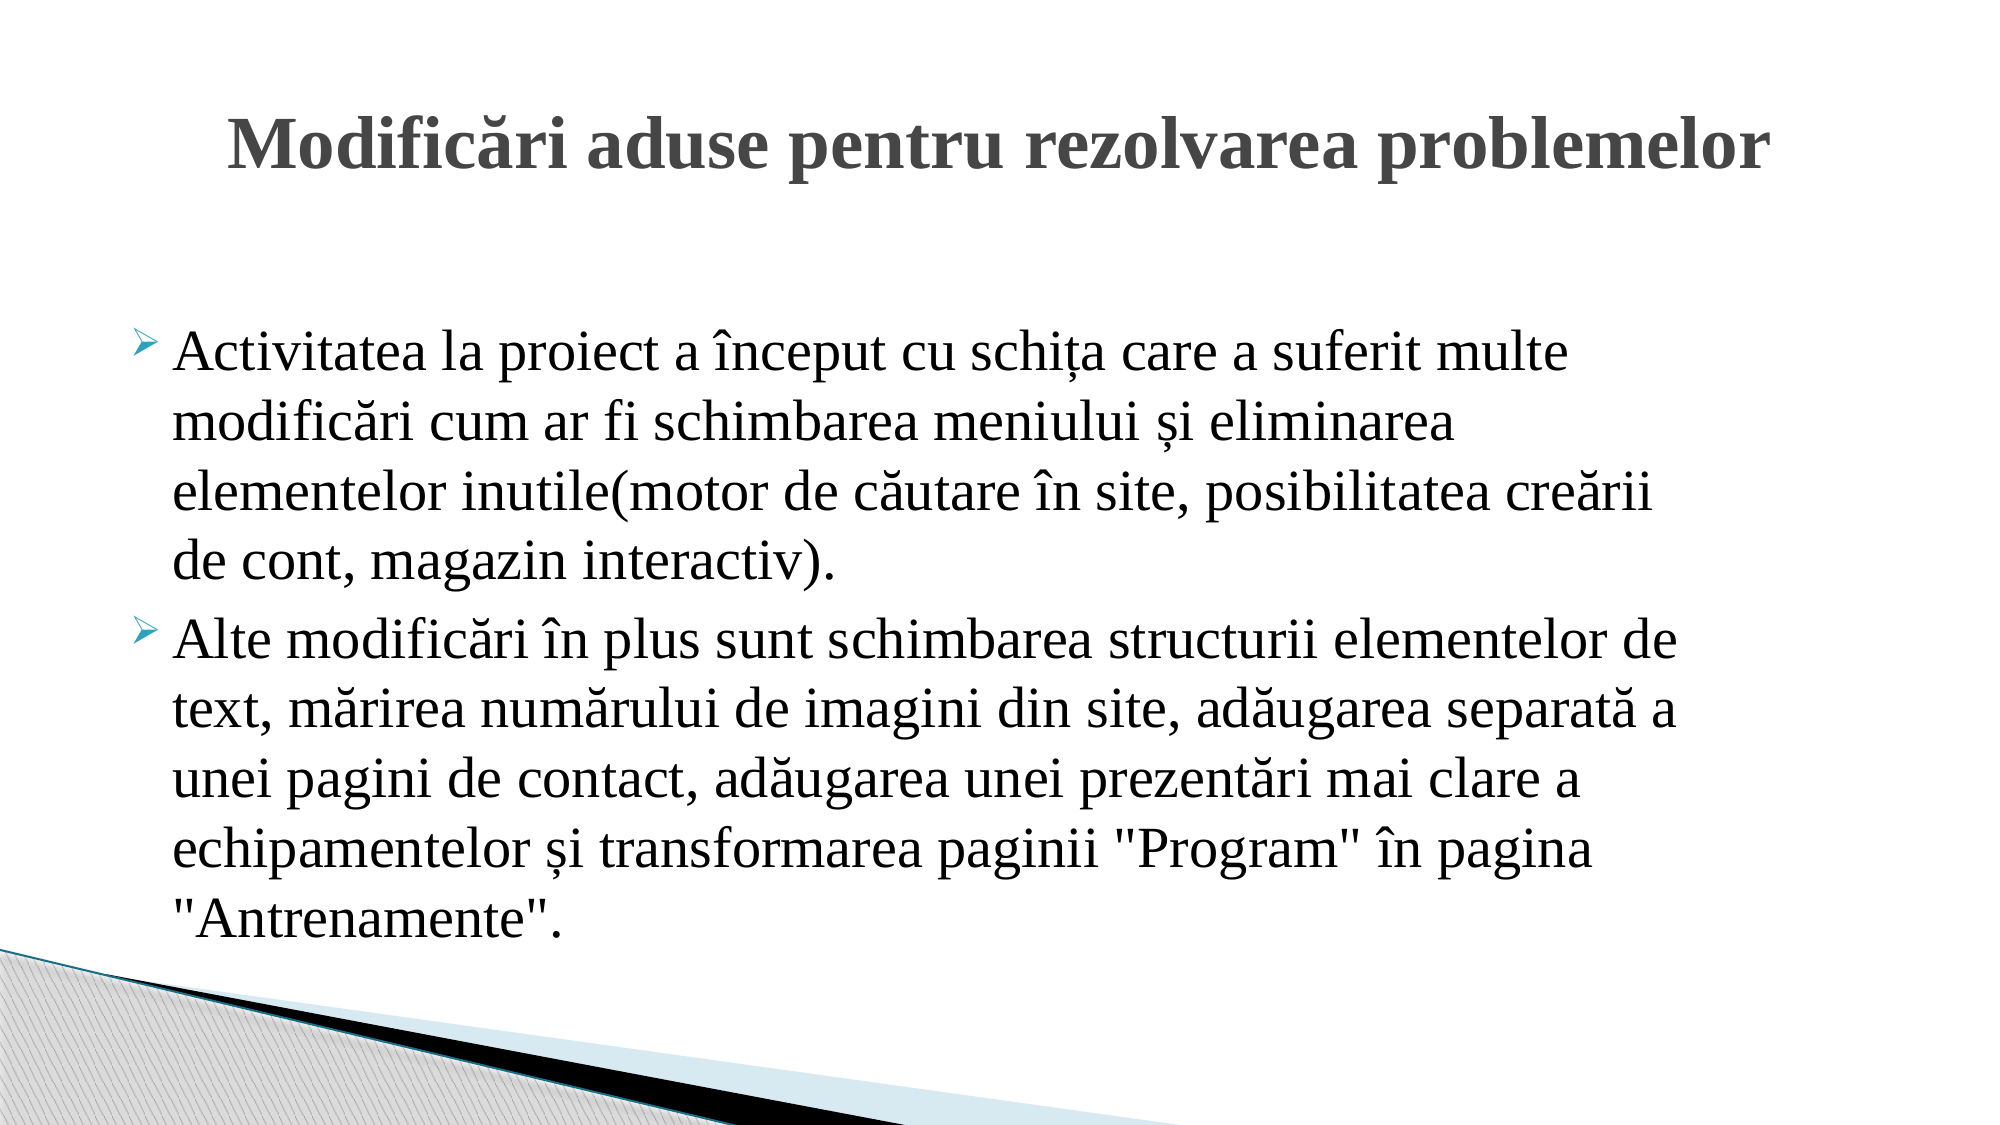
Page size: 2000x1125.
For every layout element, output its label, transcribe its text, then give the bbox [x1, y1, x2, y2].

title Modificări aduse pentru rezolvarea problemelor [99, 45, 1900, 233]
list Activitatea la proiect a început cu schița care a suferit multe modificări cum ar fi schimbarea meniului și eliminarea elementelor inutile(motor de căutare în site, posibilitatea creării de cont, magazin interactiv). Alte modificări în plus sunt schimbarea structurii elementelor de text, mărirea numărului de imagini din site, adăugarea separată a unei pagini de contact, adăugarea unei prezentări mai clare a echipamentelor și transformarea paginii "Program" în pagina "Antrenamente". [97, 304, 1731, 973]
